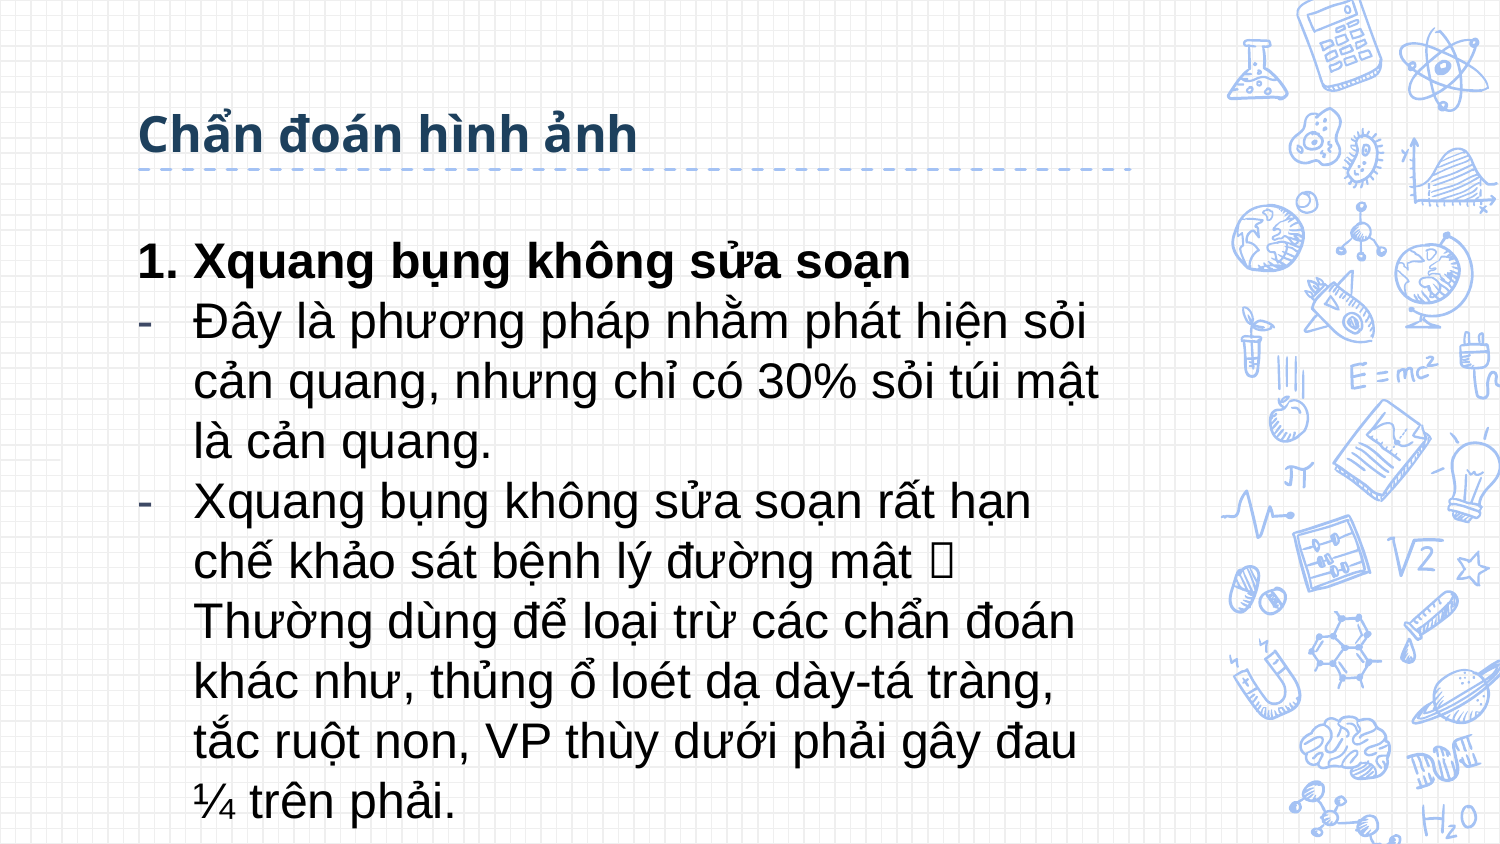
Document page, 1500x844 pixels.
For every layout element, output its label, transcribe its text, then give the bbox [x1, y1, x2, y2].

list 1. Xquang bụng không sửa soạn Đây là phương pháp nhằm phát hiện sỏi cản quang, nhưng chỉ có 30% sỏi túi mật là cản quang. Xquang bụng không sửa soạn rất hạn chế khảo sát bệnh lý đường mật  Thường dùng để loại trừ các chẩn đoán khác như, thủng ổ loét dạ dày-tá tràng, tắc ruột non, VP thùy dưới phải gây đau ¼ trên phải. [122, 213, 1130, 806]
title Chẩn đoán hình ảnh [122, 36, 1130, 178]
